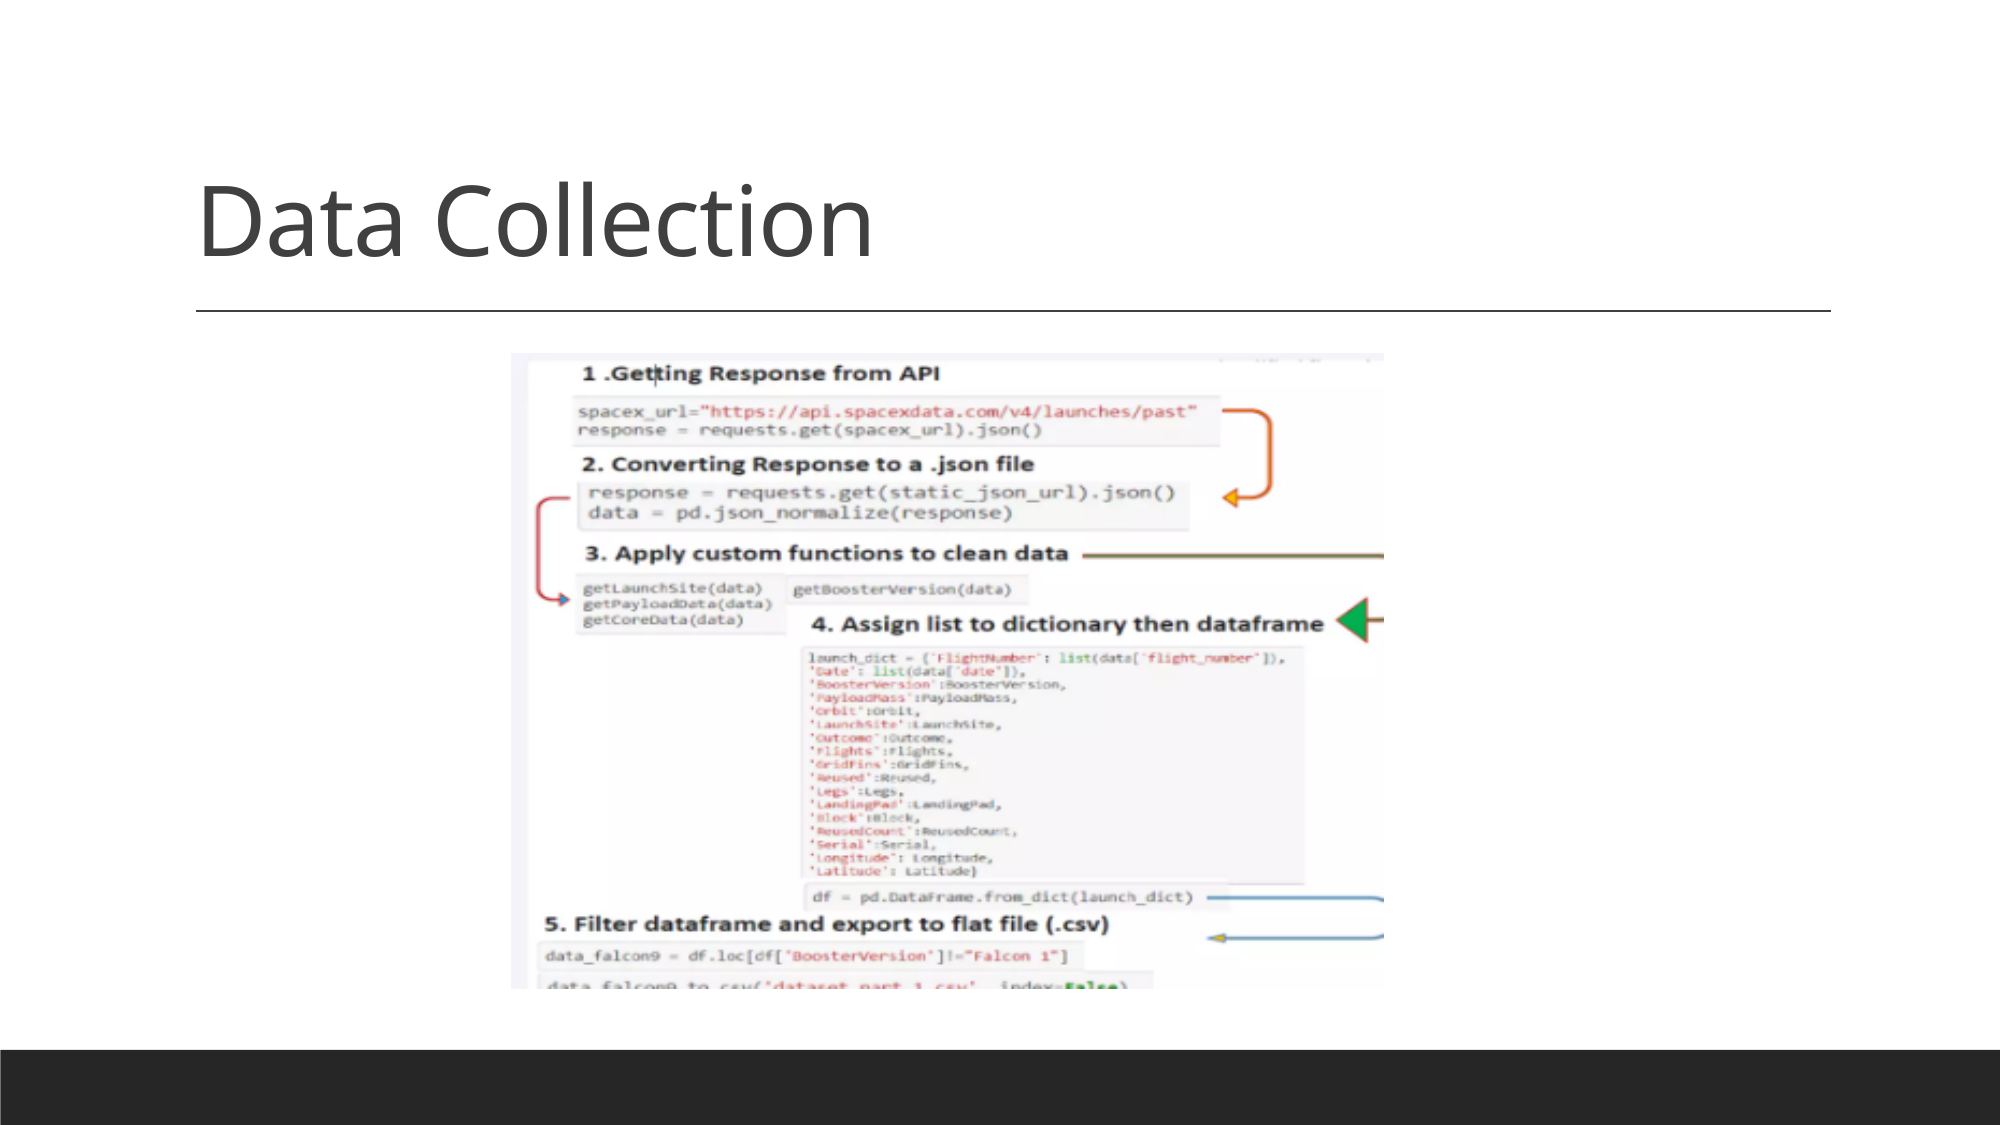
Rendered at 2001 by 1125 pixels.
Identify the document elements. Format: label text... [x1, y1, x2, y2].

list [510, 352, 1385, 990]
title Data Collection [180, 47, 1830, 285]
